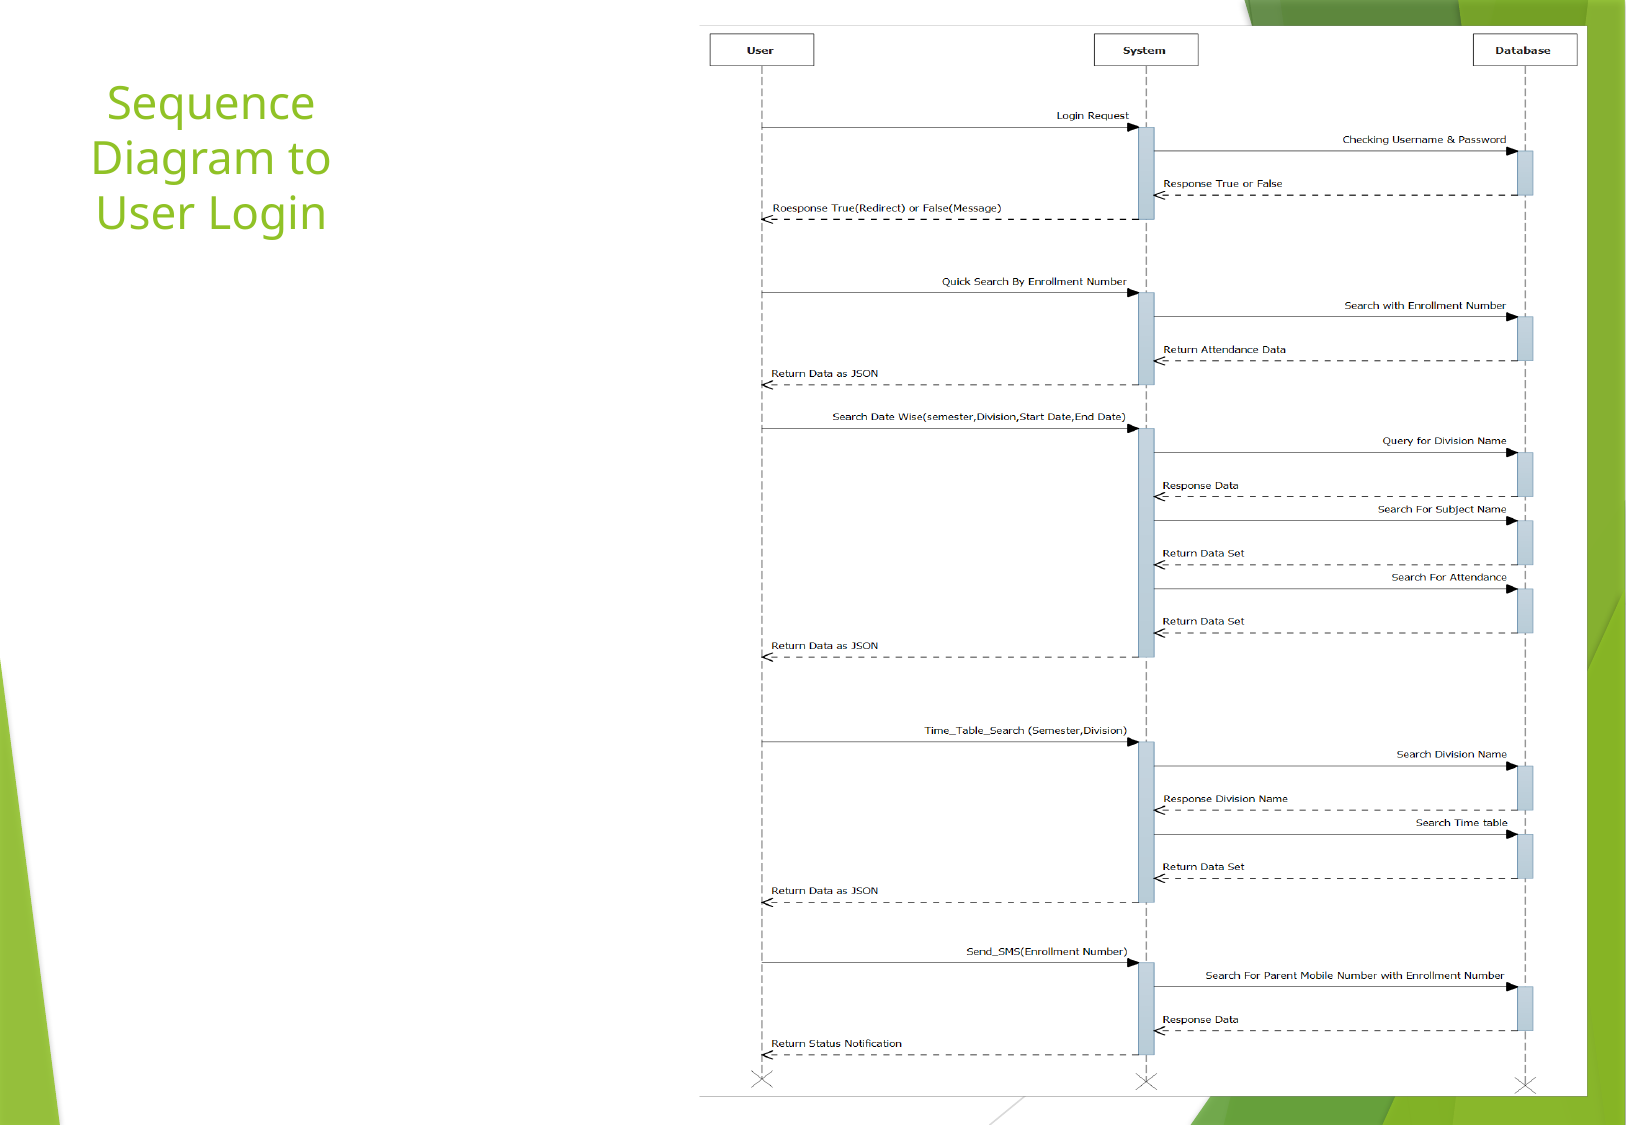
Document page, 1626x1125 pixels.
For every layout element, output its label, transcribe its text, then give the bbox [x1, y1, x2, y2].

text_box Sequence Diagram to User Login [0, 66, 423, 272]
picture [699, 24, 1588, 1125]
